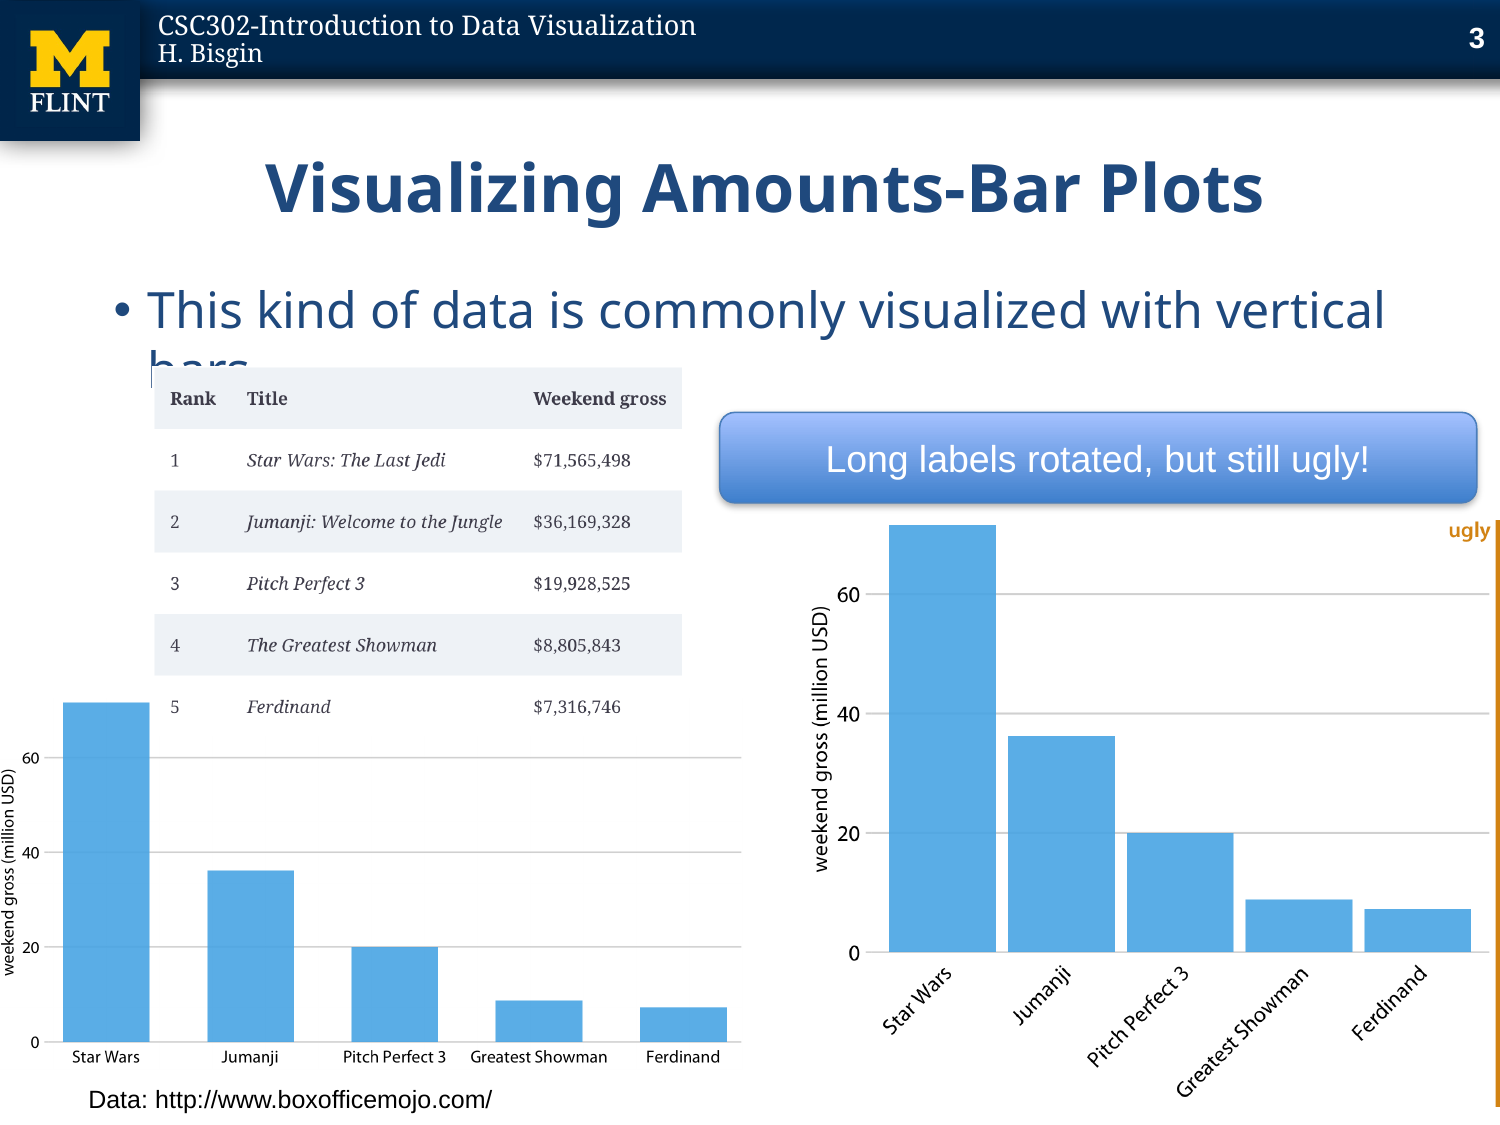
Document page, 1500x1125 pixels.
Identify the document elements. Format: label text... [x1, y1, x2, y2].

text_box Long labels rotated, but still ugly! [718, 411, 1478, 504]
text_box Data: http://www.boxofficemojo.com/ [73, 1075, 1424, 1121]
title Visualizing Amounts-Bar Plots [73, 109, 1457, 263]
list This kind of data is commonly visualized with vertical bars. [75, 269, 1425, 990]
picture [0, 0, 1500, 1122]
slide_number 3 [1149, 6, 1500, 67]
